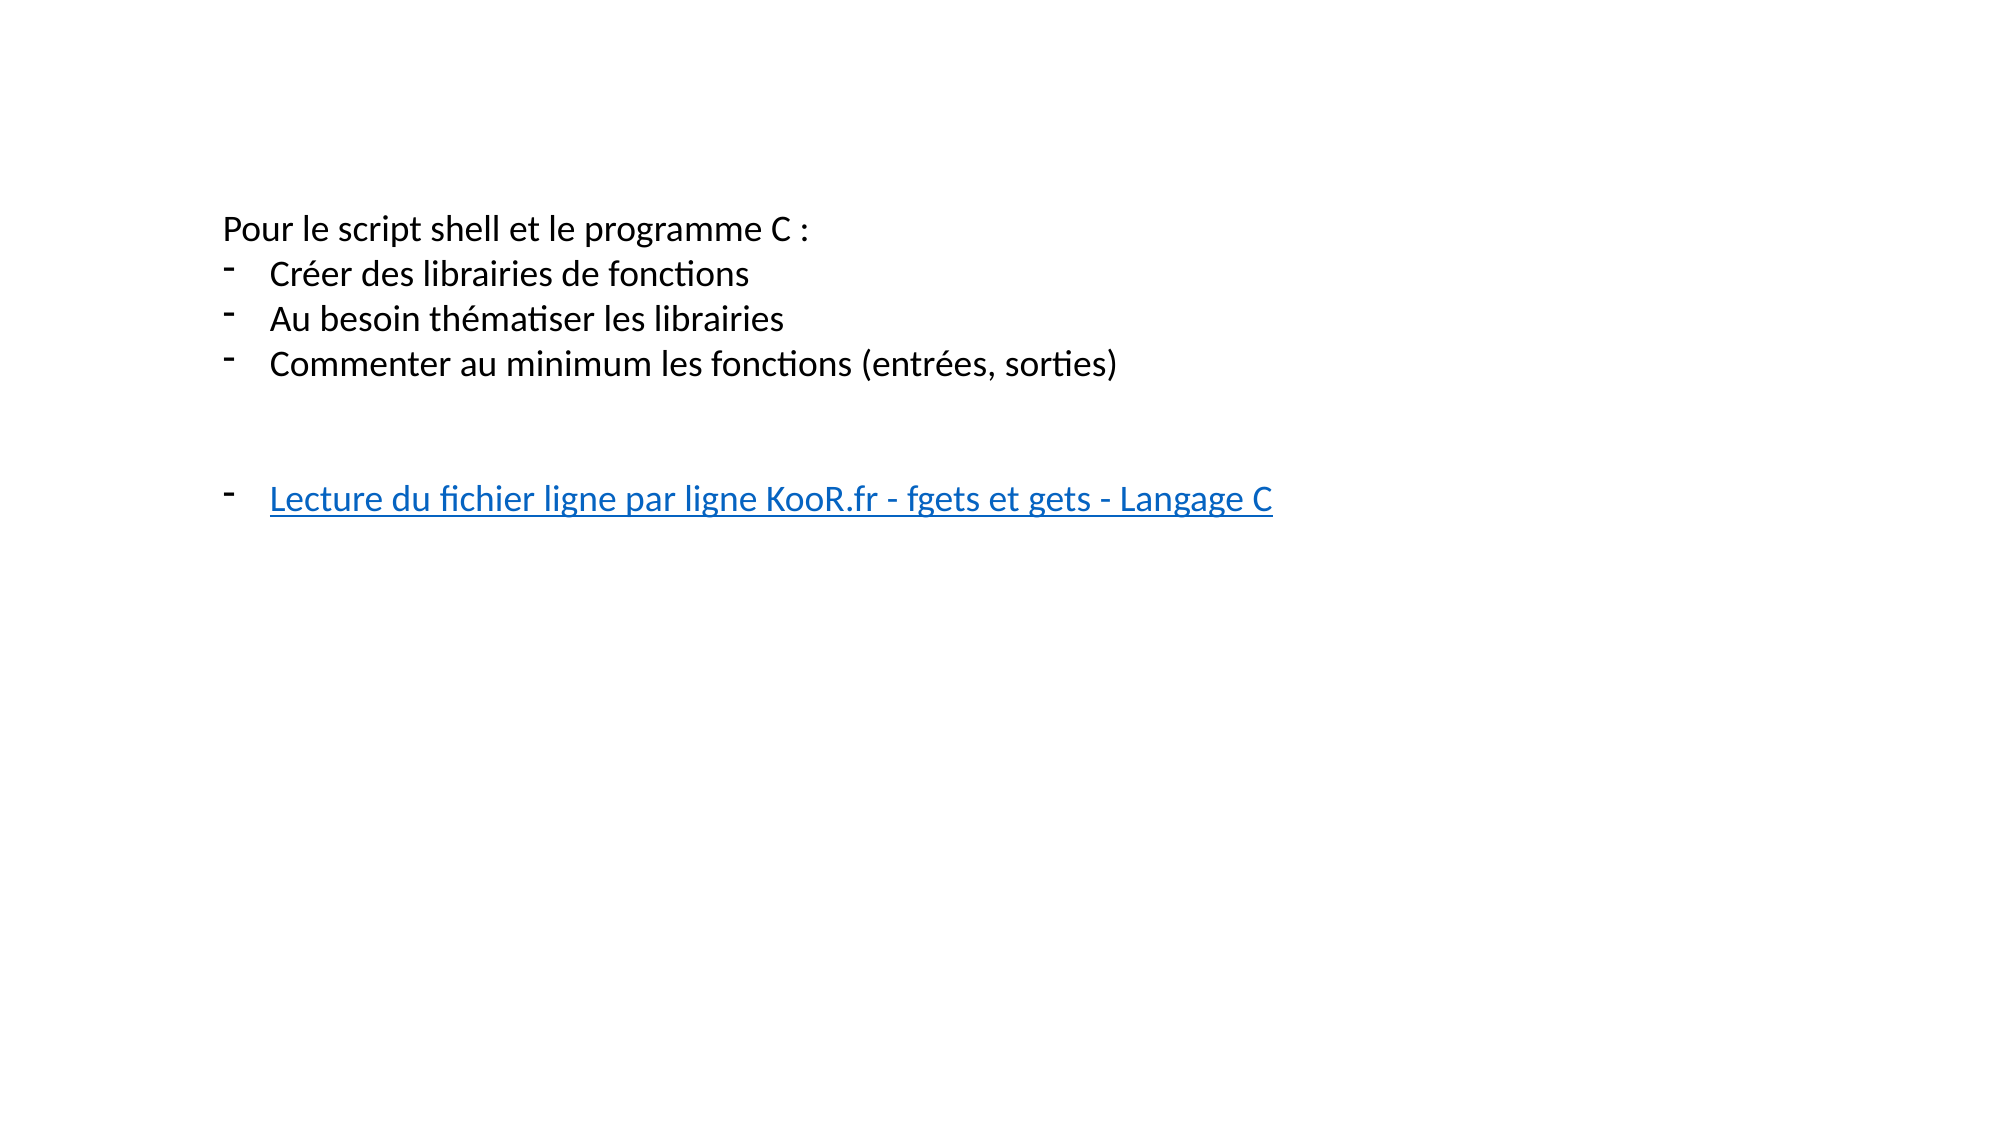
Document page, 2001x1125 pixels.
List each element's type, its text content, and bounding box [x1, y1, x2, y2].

text_box Pour le script shell et le programme C : Créer des librairies de fonctions Au besoin thématiser les librairies Commenter au minimum les fonctions (entrées, sorties) Lecture du fichier ligne par ligne KooR.fr - fgets et gets - Langage C [208, 196, 1637, 527]
